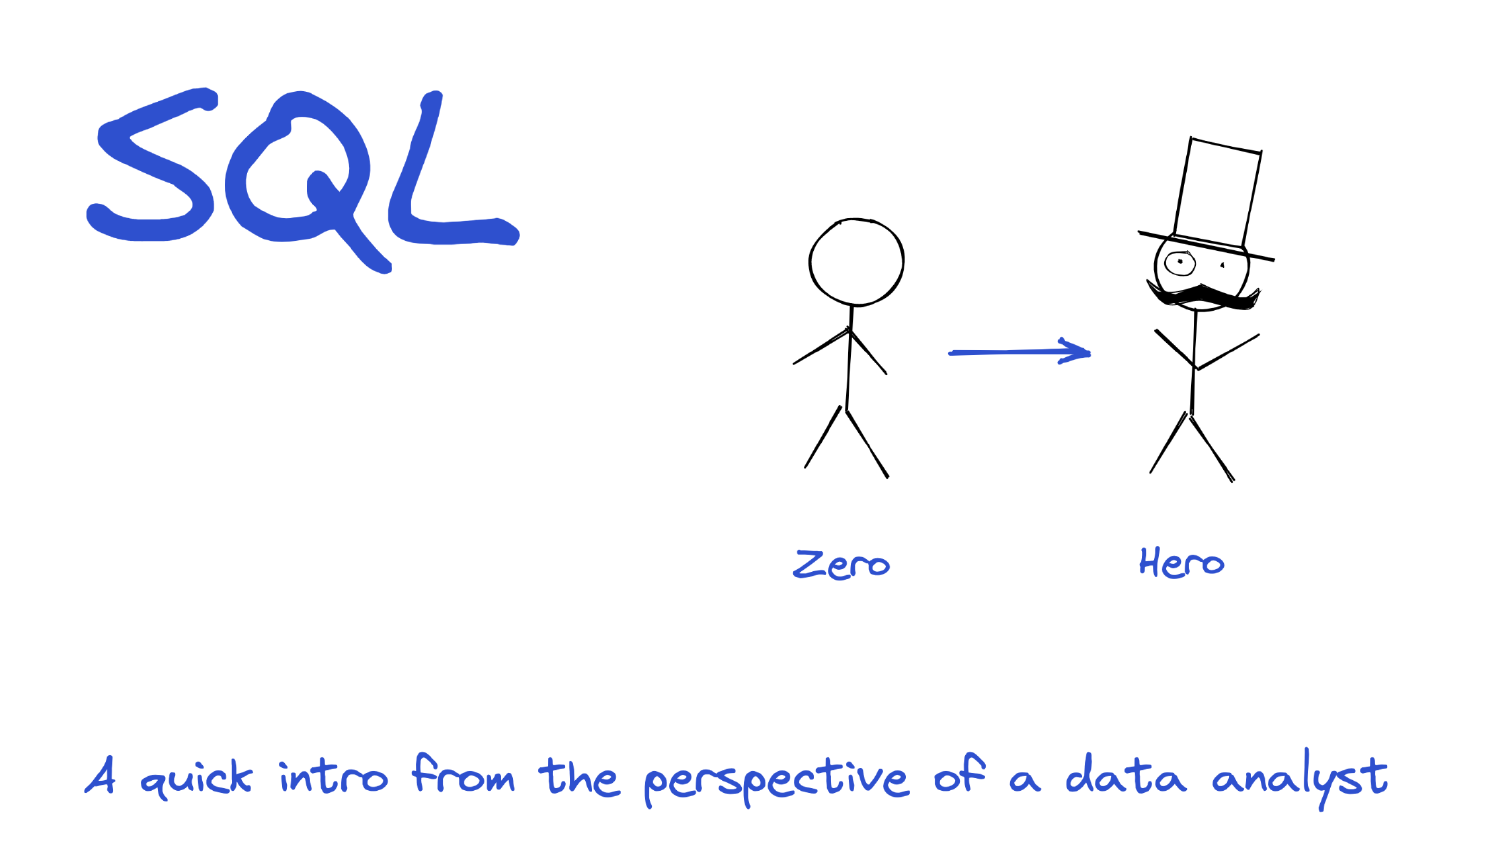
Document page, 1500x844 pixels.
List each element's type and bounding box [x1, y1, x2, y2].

picture [72, 24, 1427, 819]
